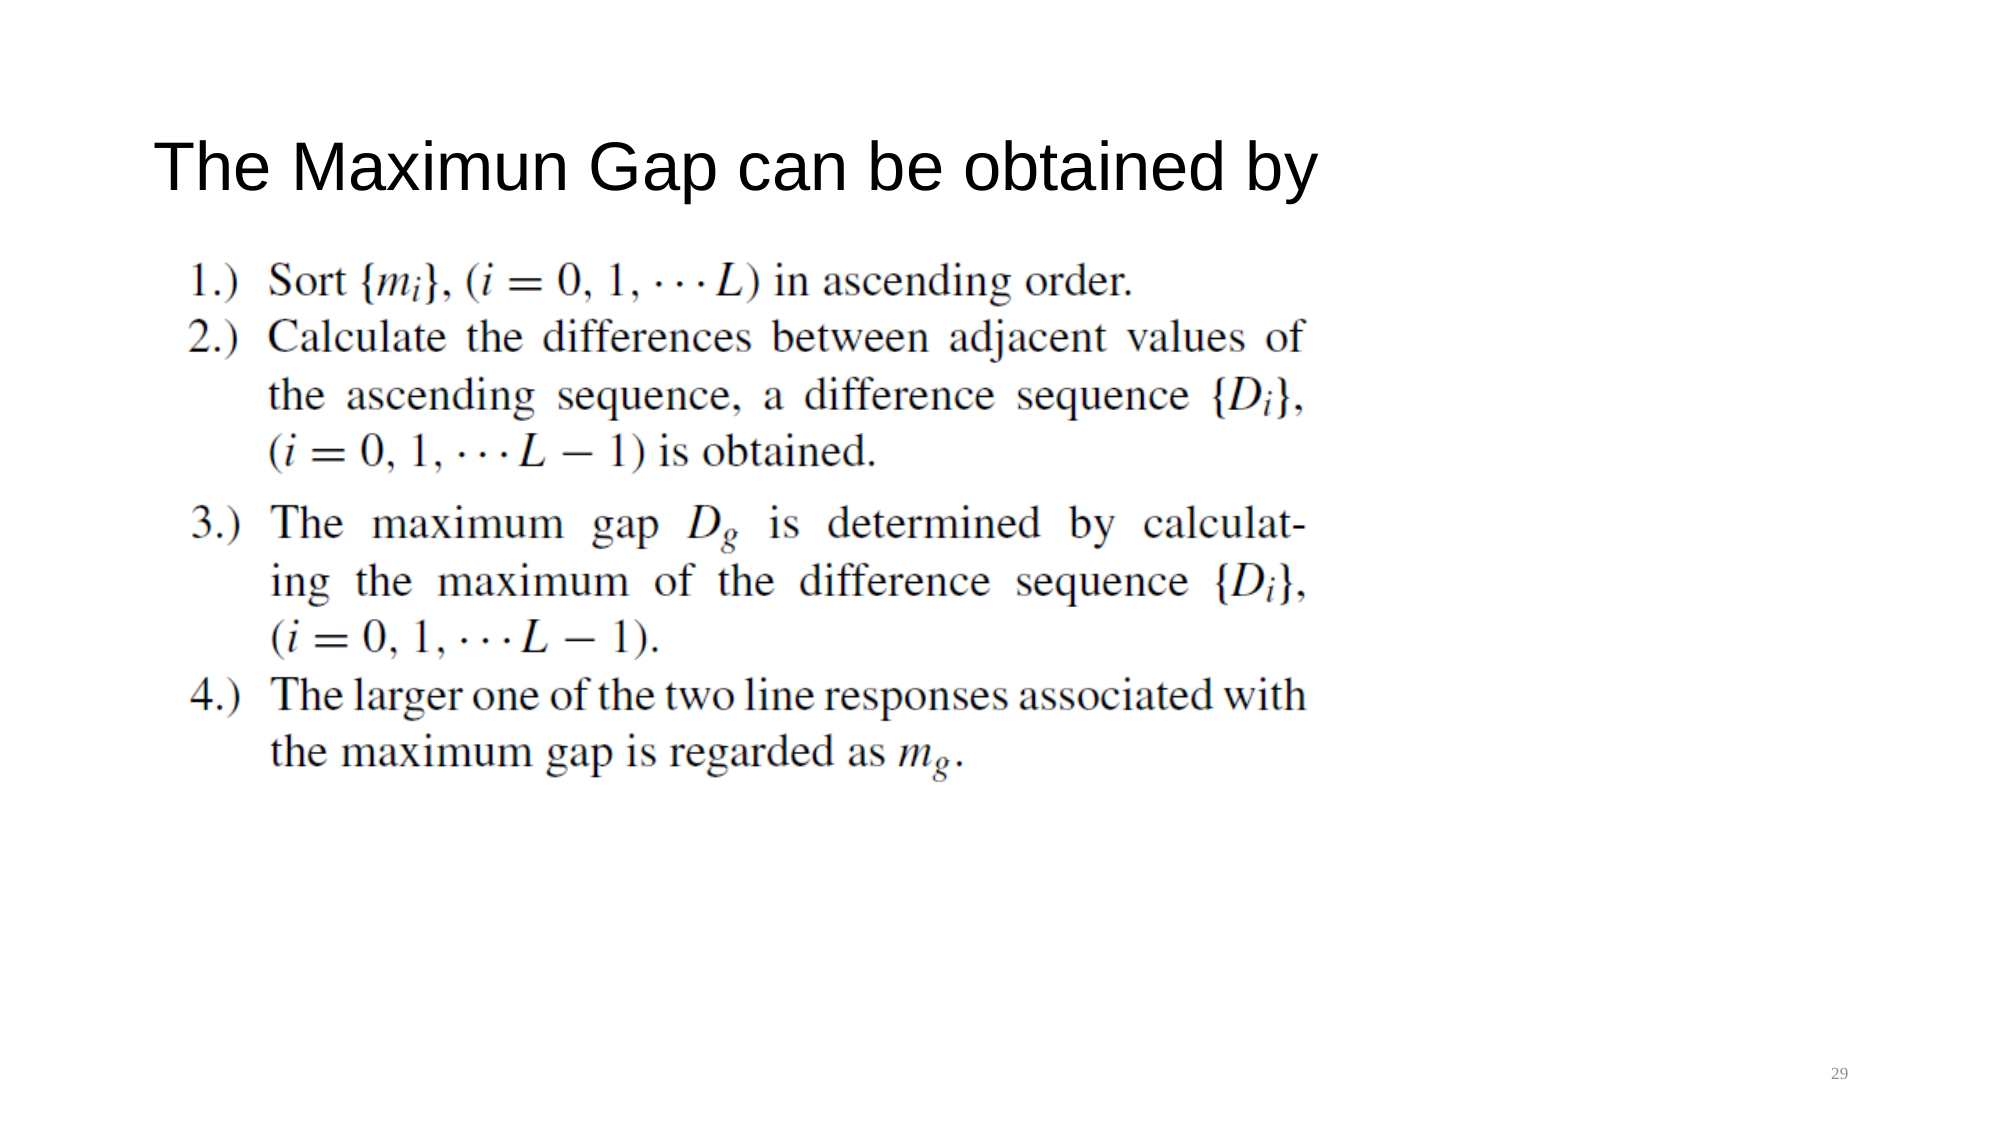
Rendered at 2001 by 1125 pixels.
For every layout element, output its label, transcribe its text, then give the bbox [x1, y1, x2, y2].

picture [180, 496, 1317, 790]
slide_number 29 [1413, 1042, 1864, 1103]
picture [173, 255, 1324, 482]
